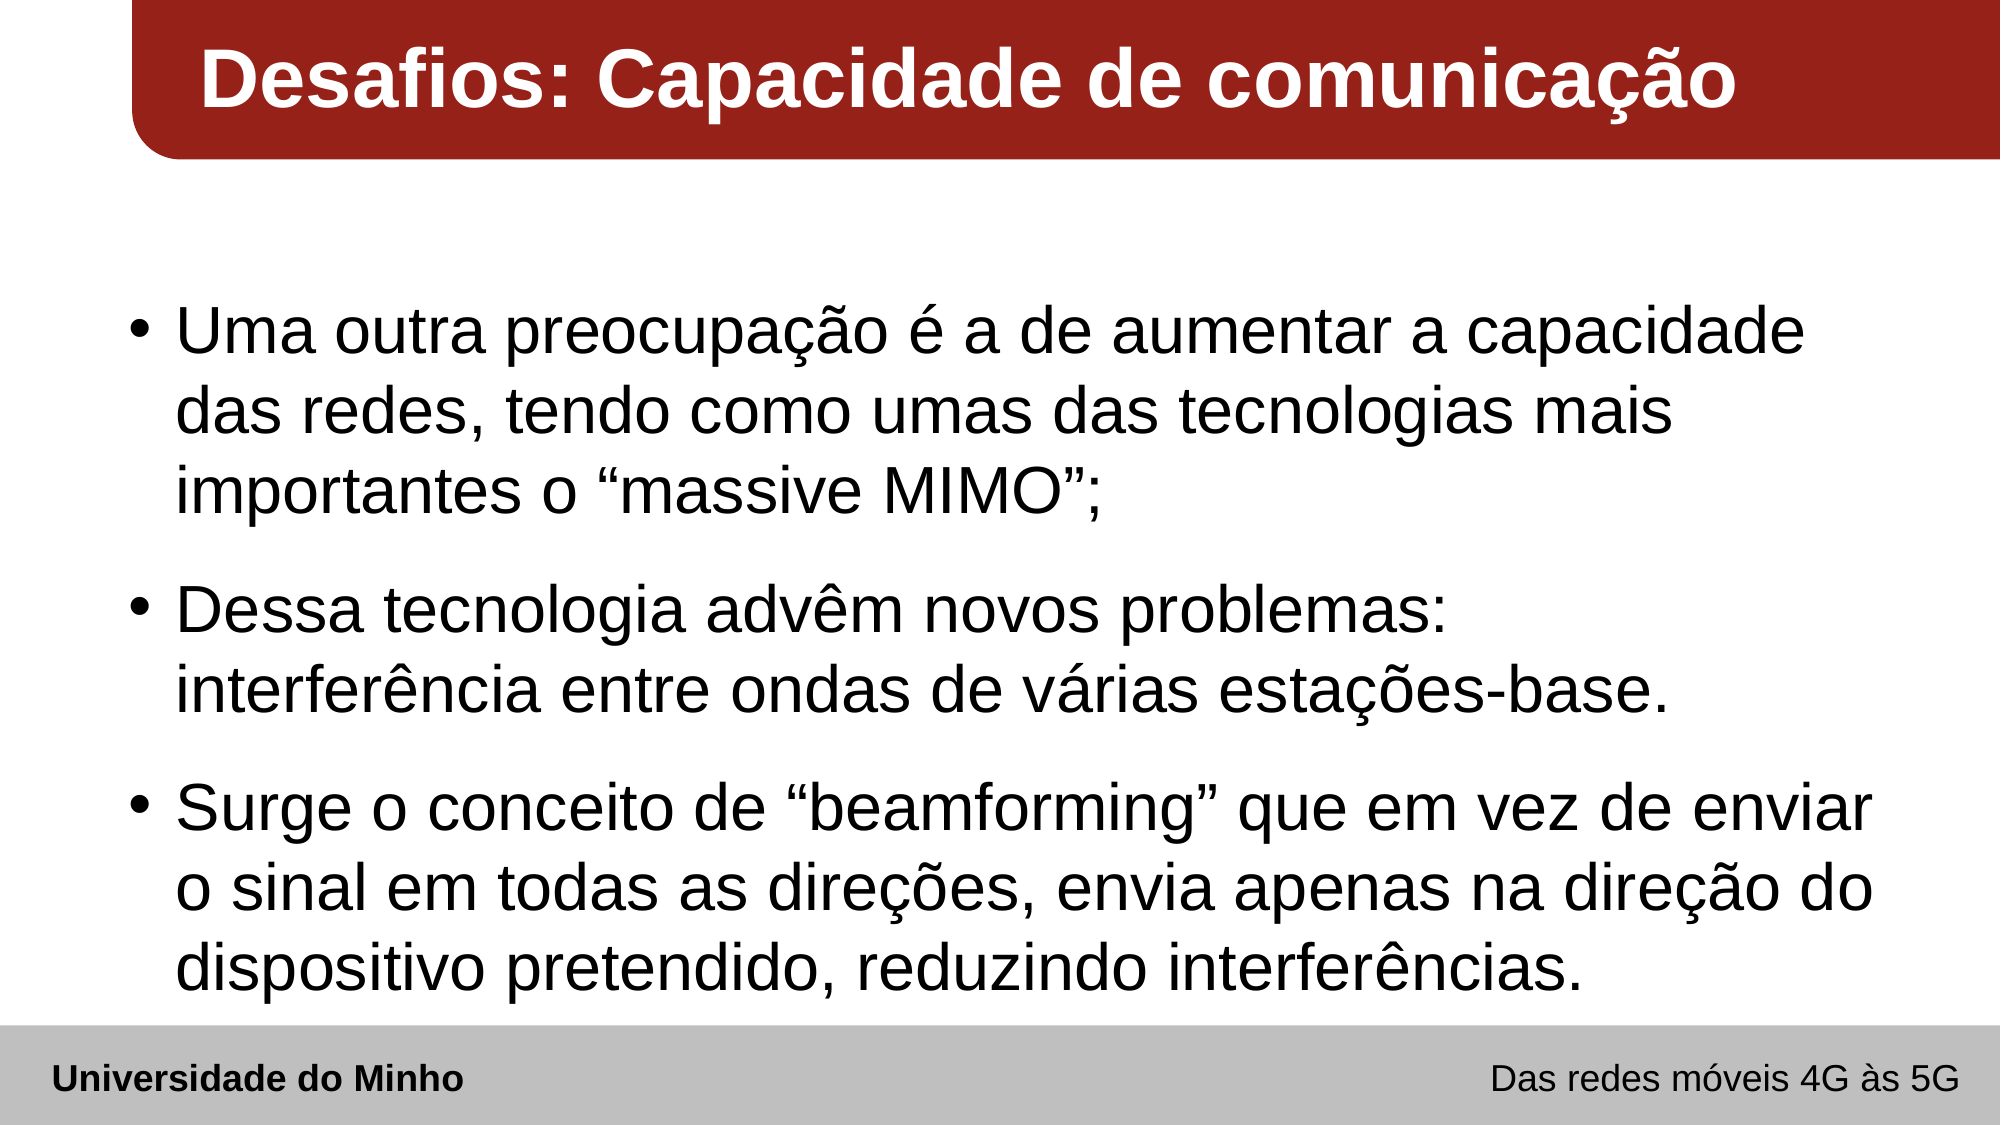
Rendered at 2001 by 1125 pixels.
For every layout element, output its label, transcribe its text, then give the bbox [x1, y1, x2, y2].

text_box Uma outra preocupação é a de aumentar a capacidade das redes, tendo como umas das tecnologias mais importantes o “massive MIMO”; [114, 279, 1836, 535]
text_box Dessa tecnologia advêm novos problemas: interferência entre ondas de várias estações-base. [114, 558, 1836, 733]
text_box [0, 1024, 2000, 1125]
text_box Surge o conceito de “beamforming” que em vez de enviar o sinal em todas as direções, envia apenas na direção do dispositivo pretendido, reduzindo interferências. [114, 756, 1900, 1011]
text_box [131, 0, 2000, 161]
text_box Desafios: Capacidade de comunicação [184, 16, 1836, 132]
text_box Universidade do Minho Das redes móveis 4G às 5G [36, 1046, 1982, 1107]
